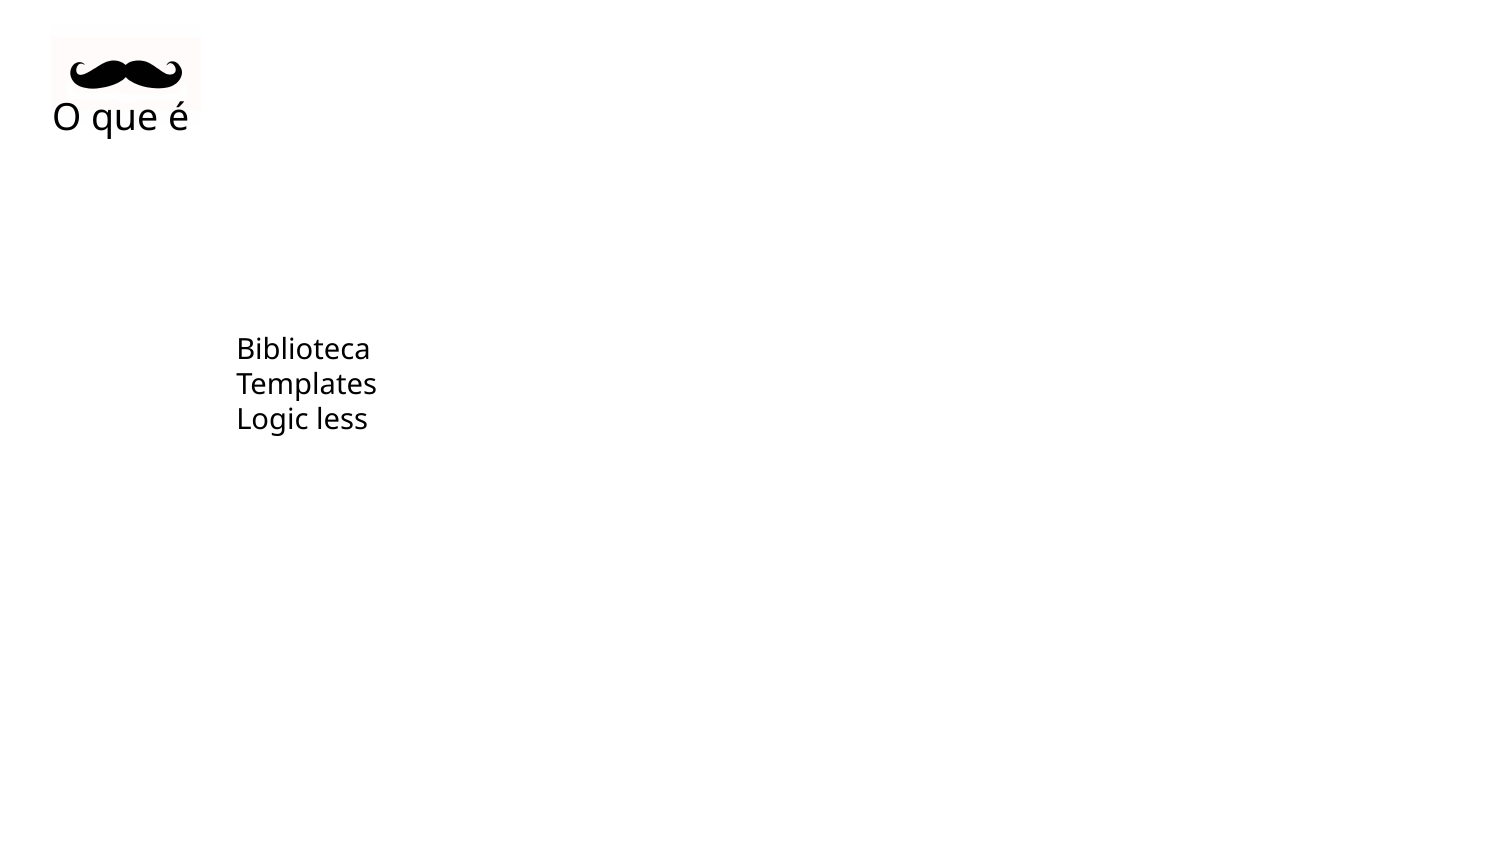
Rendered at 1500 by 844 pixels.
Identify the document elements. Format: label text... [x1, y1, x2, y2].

title O que é [30, 77, 222, 150]
picture [50, 24, 201, 125]
text_box Biblioteca Templates Logic less [221, 315, 684, 496]
